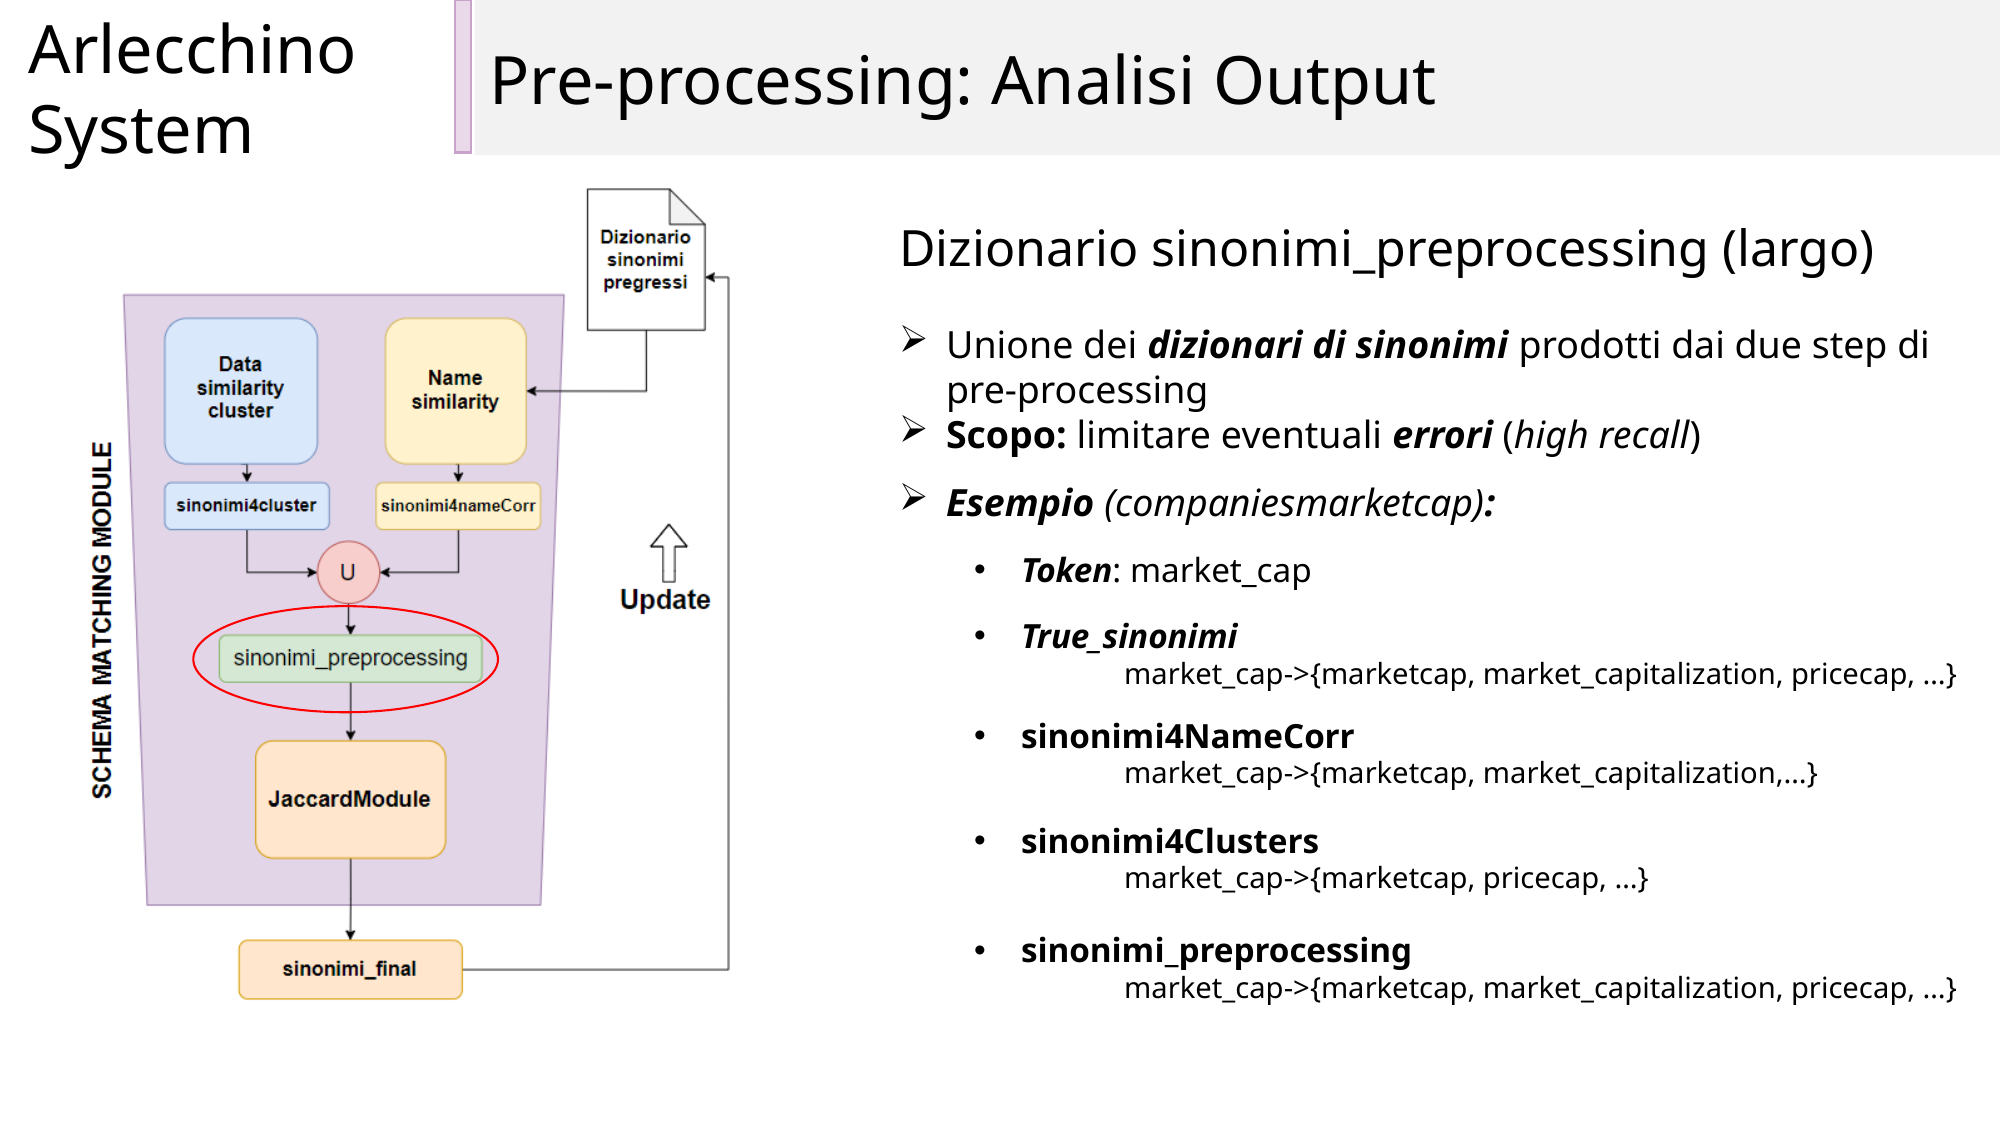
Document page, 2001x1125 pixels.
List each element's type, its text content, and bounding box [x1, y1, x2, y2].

text_box Arlecchino System [13, 0, 463, 175]
text_box Dizionario sinonimi_preprocessing (largo) Unione dei dizionari di sinonimi prodotti dai due step di pre-processing Scopo: limitare eventuali errori (high recall) Esempio (companiesmarketcap): Token: market_cap True_sinonimi market_cap->{marketcap, market_capitalization, pricecap, …} sinonimi4NameCorr market_cap->{marketcap, market_capitalization,…} sinonimi4Clusters market_cap->{marketcap, pricecap, …} sinonimi_preprocessing market_cap->{marketcap, market_capitalization, pricecap, …} [884, 209, 2000, 1057]
text_box Pre-processing: Analisi Output [474, 0, 2000, 156]
text_box [454, 0, 472, 154]
picture [36, 176, 770, 1036]
